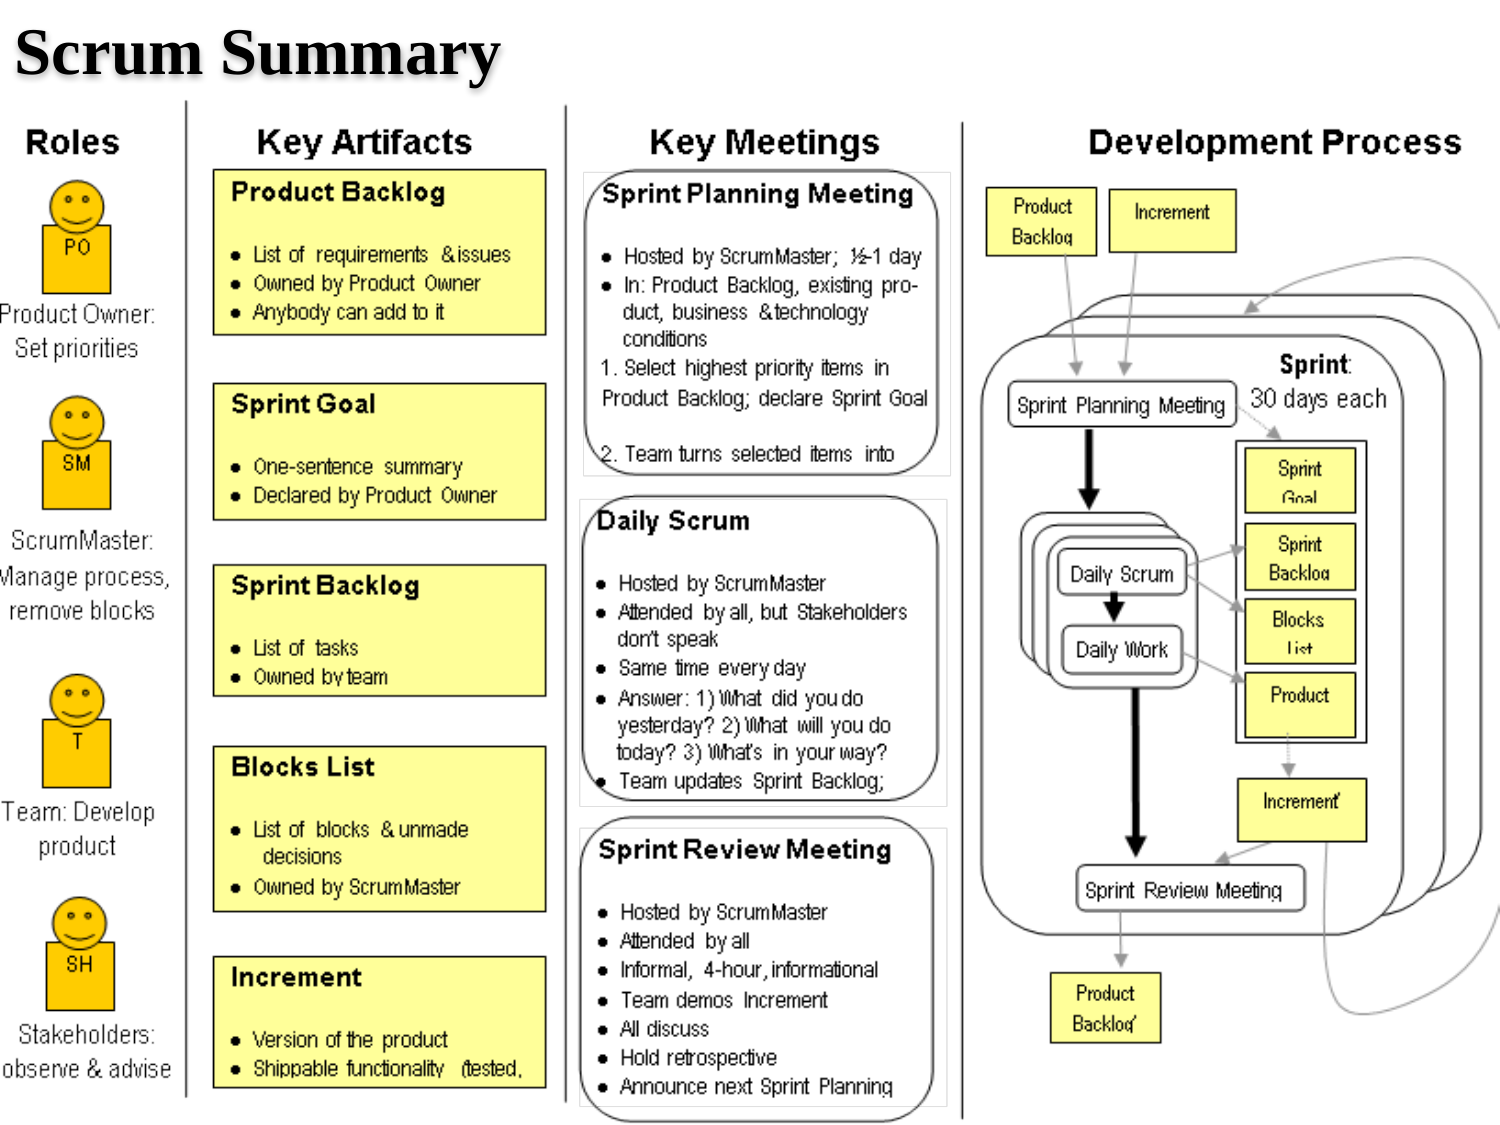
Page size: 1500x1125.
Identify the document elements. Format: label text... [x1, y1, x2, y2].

text_box Scrum Summary [0, 0, 1500, 99]
picture [0, 99, 1500, 1125]
